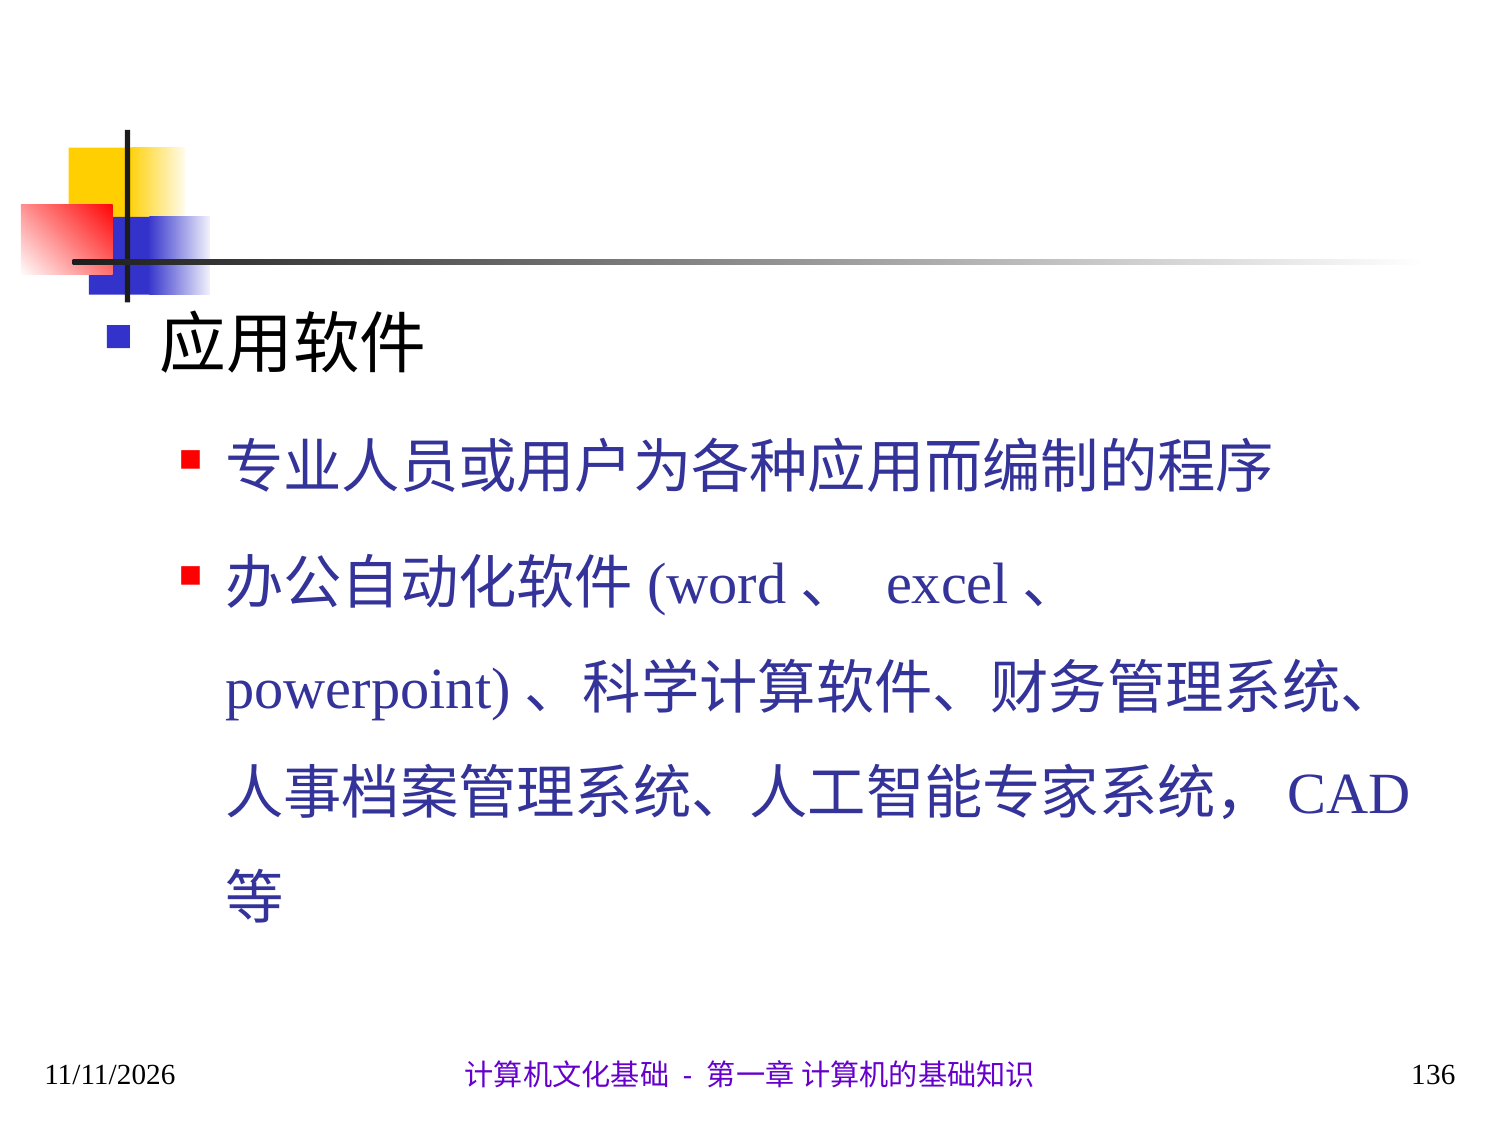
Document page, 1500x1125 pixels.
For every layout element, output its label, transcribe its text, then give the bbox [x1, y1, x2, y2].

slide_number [29, 1023, 219, 1099]
list 应用软件 专业人员或用户为各种应用而编制的程序 办公自动化软件(word、 excel、 powerpoint)、科学计算软件、财务管理系统、人事档案管理系统、人工智能专家系统，CAD等 [88, 302, 1469, 1024]
footer 计算机文化基础 - 第一章 计算机的基础知识 [242, 1024, 1258, 1100]
slide_number 136 [1281, 1023, 1471, 1099]
